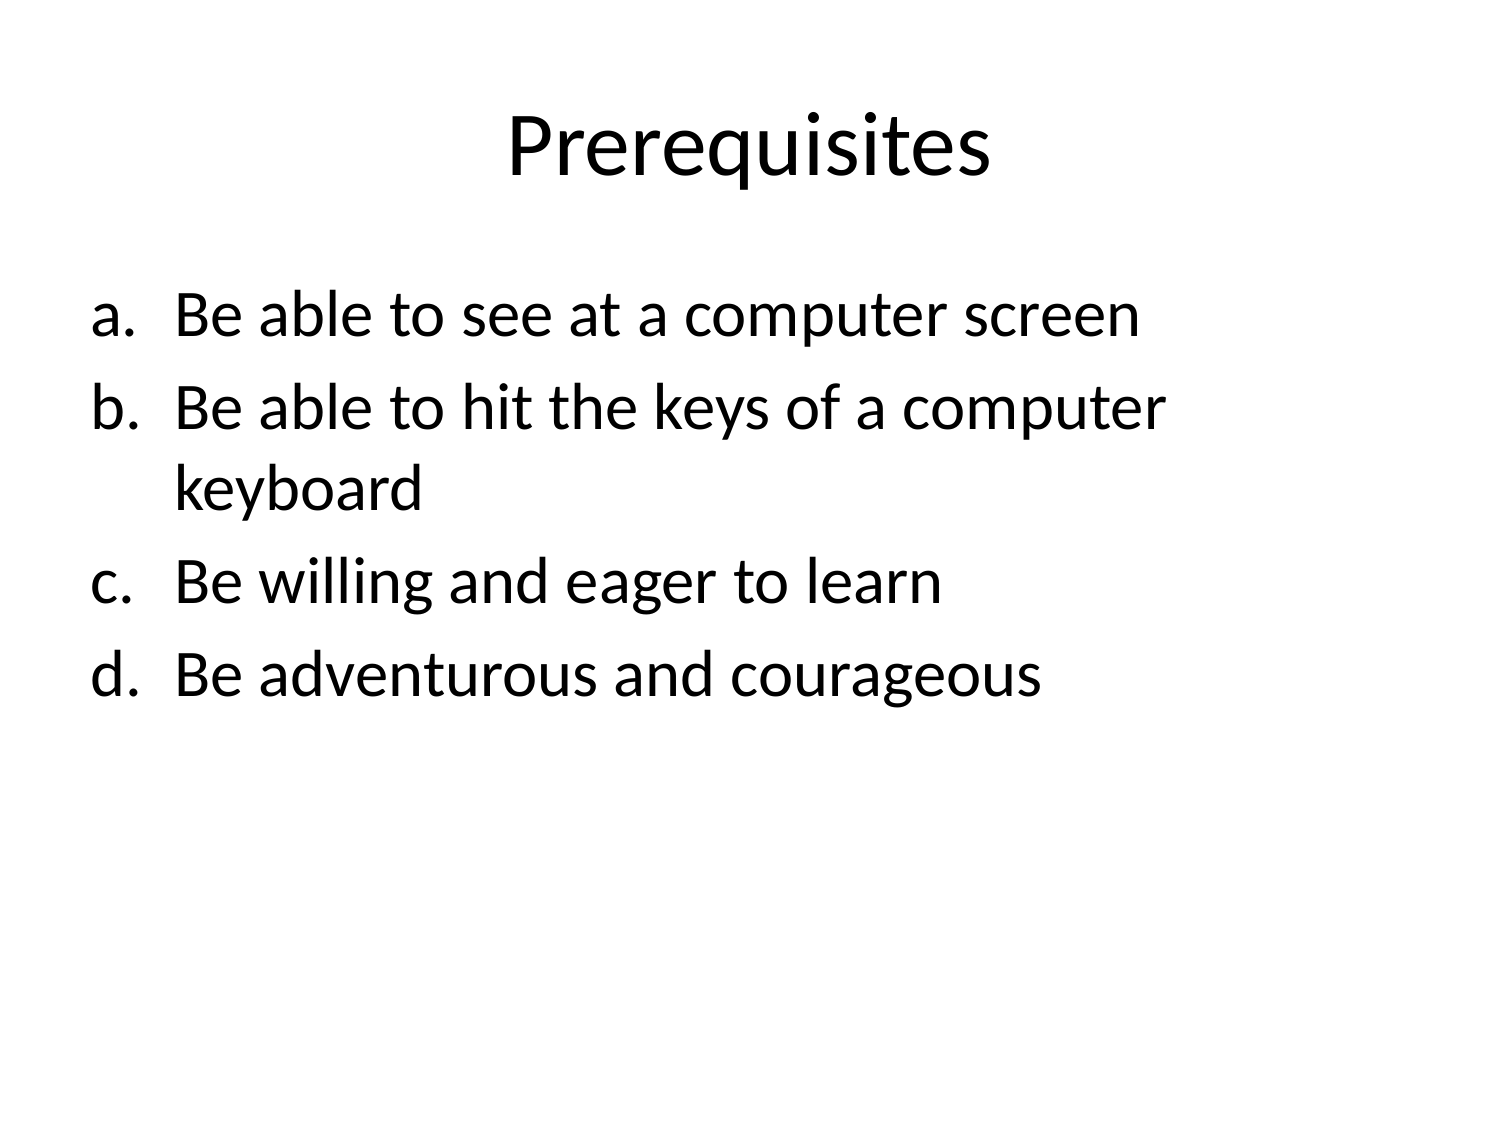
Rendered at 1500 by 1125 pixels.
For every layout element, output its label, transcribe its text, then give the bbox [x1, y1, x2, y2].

list Be able to see at a computer screen Be able to hit the keys of a computer keyboard Be willing and eager to learn Be adventurous and courageous [75, 262, 1425, 1005]
title Prerequisites [75, 45, 1425, 233]
